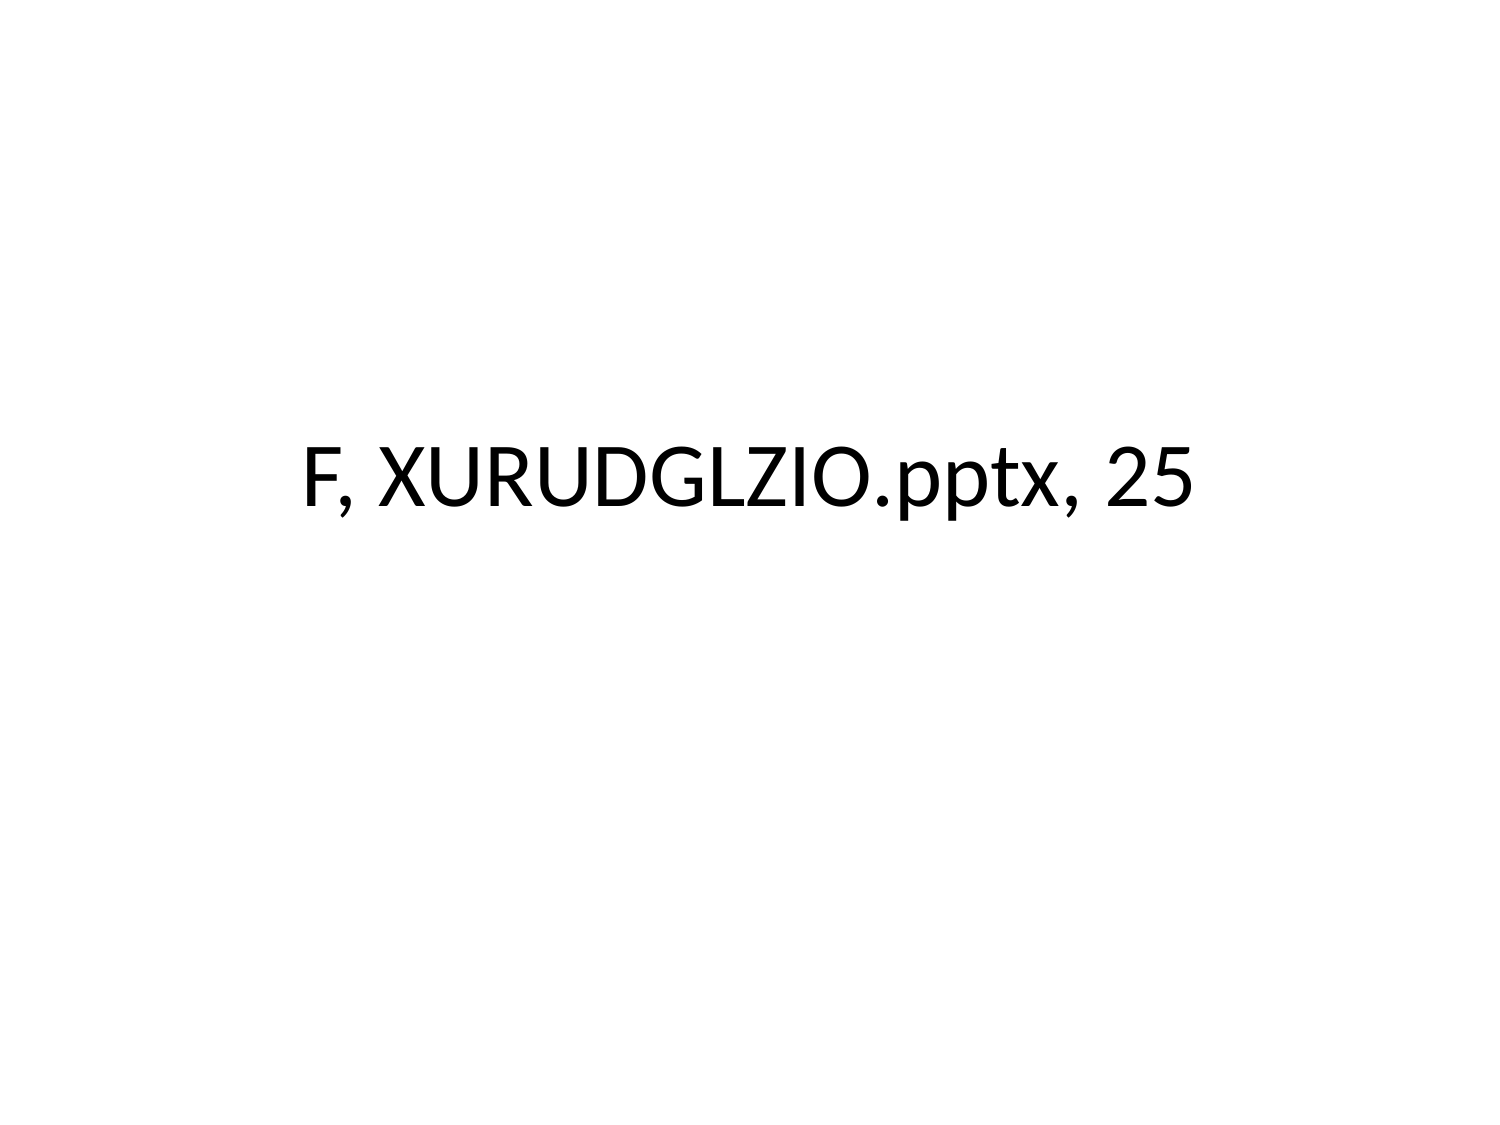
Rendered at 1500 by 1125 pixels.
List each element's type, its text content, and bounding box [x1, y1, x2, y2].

title F, XURUDGLZIO.pptx, 25 [112, 349, 1388, 591]
